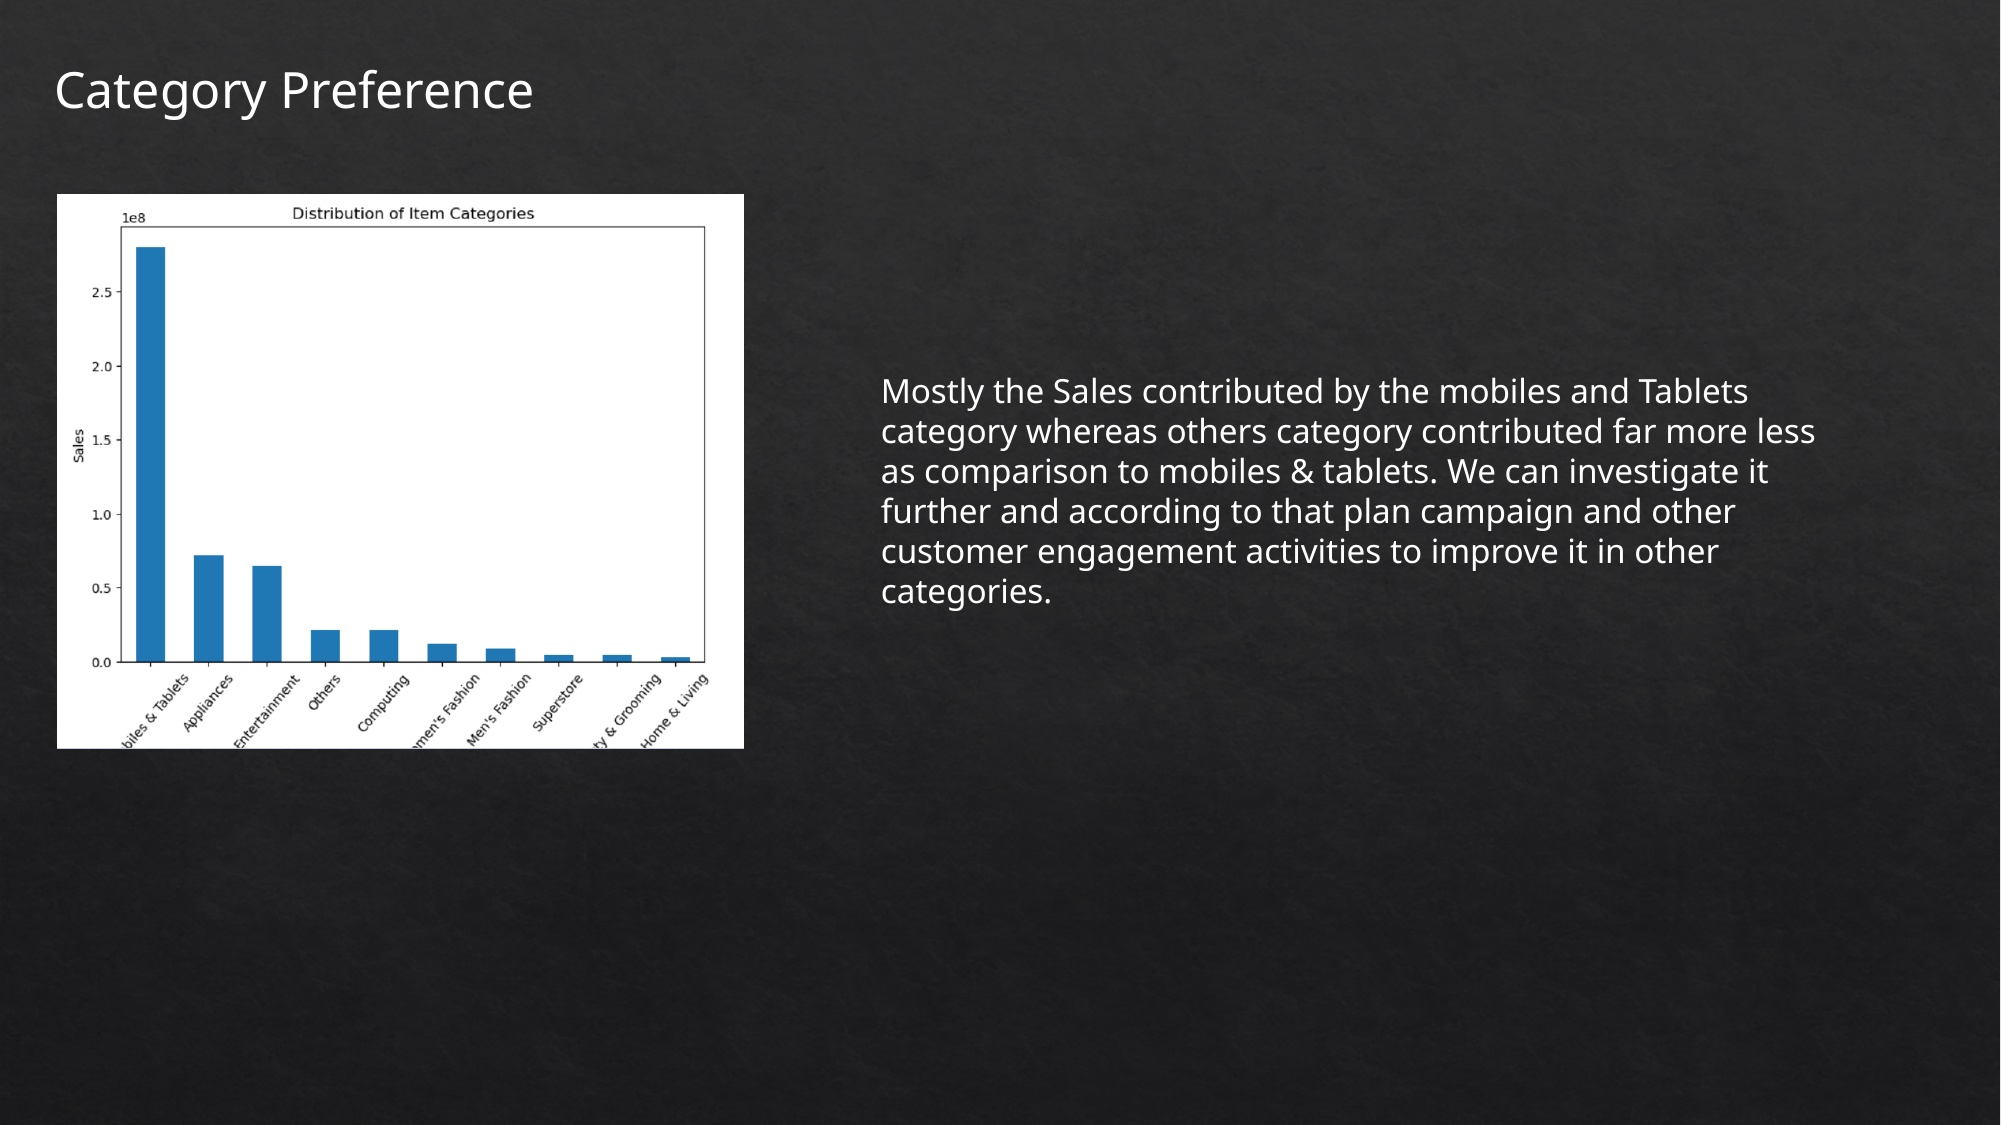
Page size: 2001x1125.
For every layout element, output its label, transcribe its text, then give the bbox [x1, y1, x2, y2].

text_box Mostly the Sales contributed by the mobiles and Tablets category whereas others category contributed far more less as comparison to mobiles & tablets. We can investigate it further and according to that plan campaign and other customer engagement activities to improve it in other categories. [866, 362, 1871, 618]
picture [56, 194, 744, 749]
text_box Category Preference [39, 51, 771, 127]
